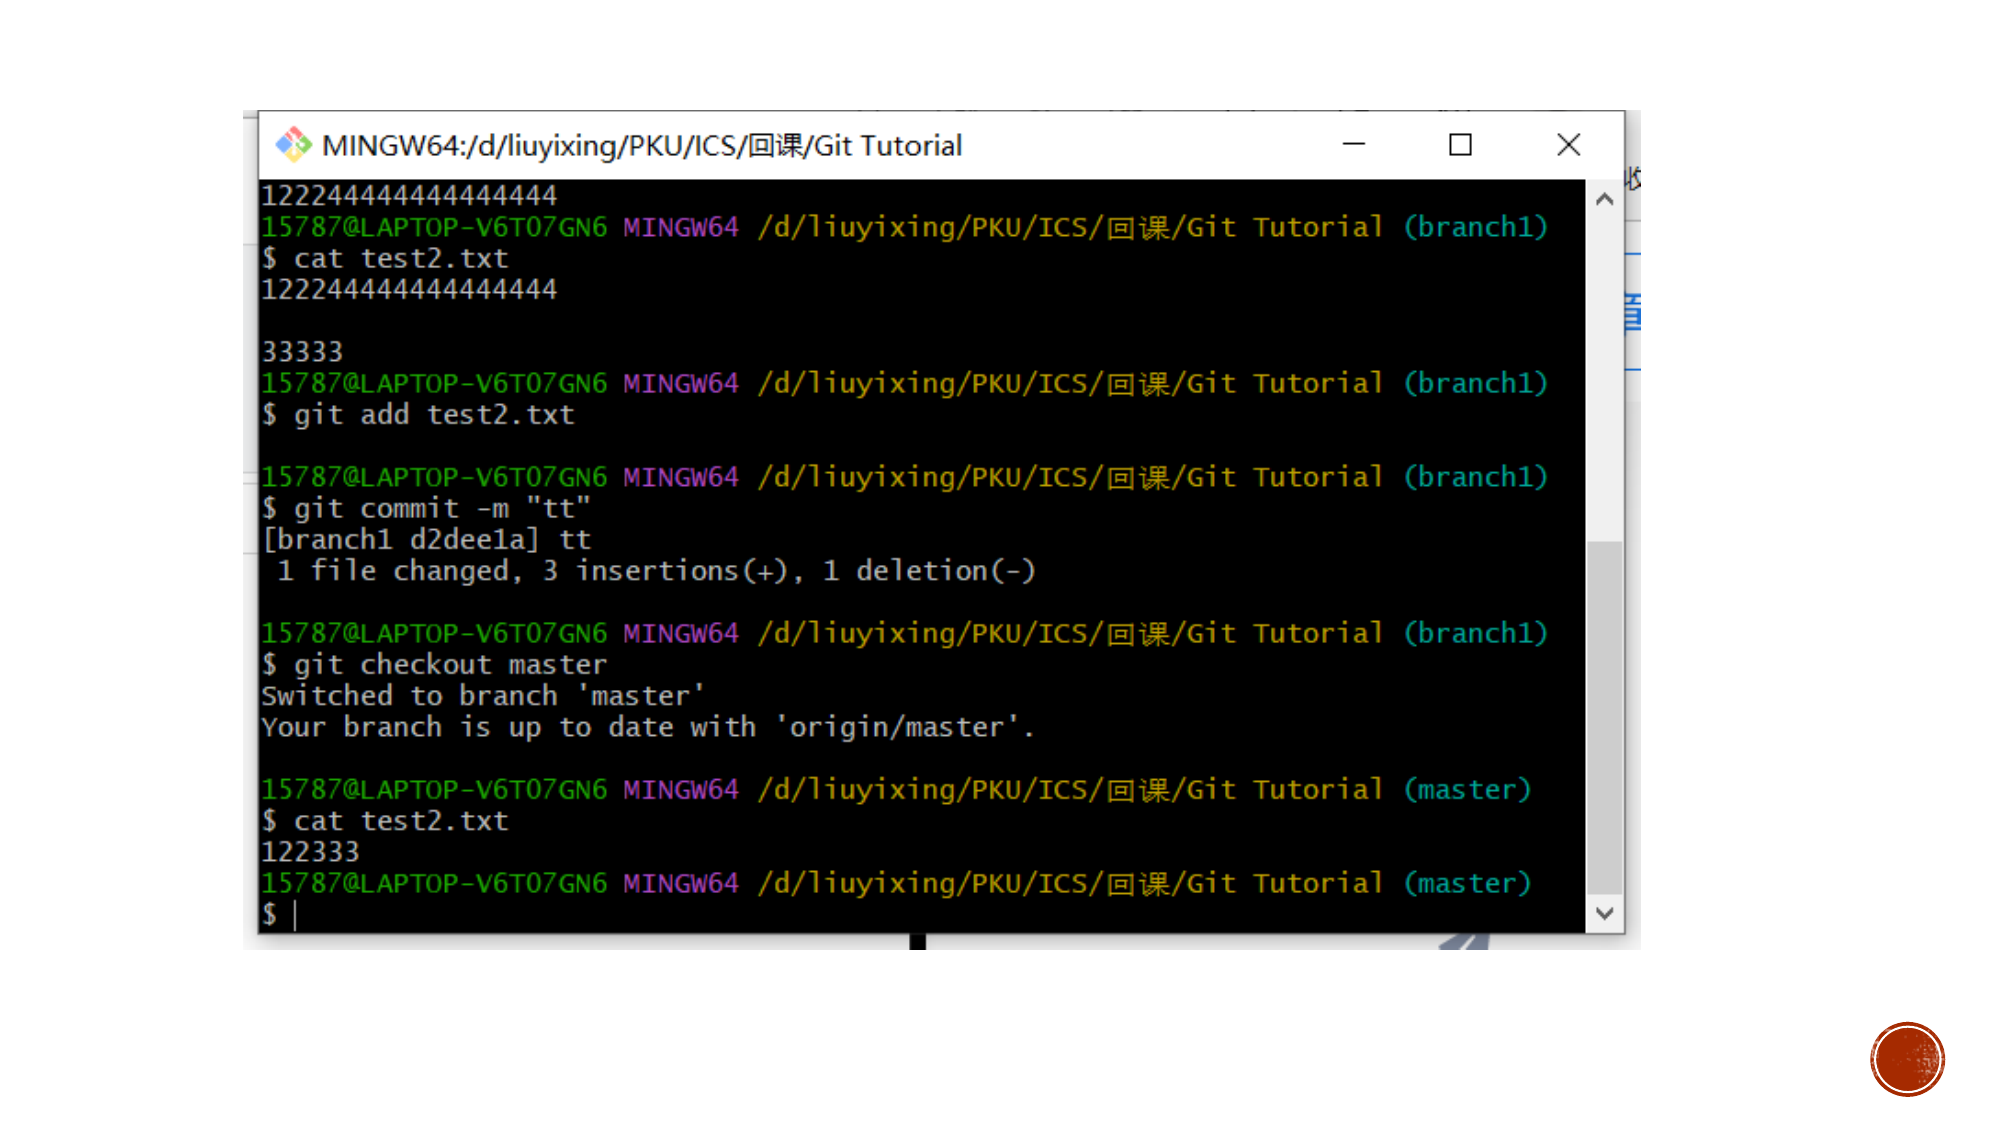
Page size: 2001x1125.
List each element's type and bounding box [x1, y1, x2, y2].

list [247, 115, 1637, 947]
